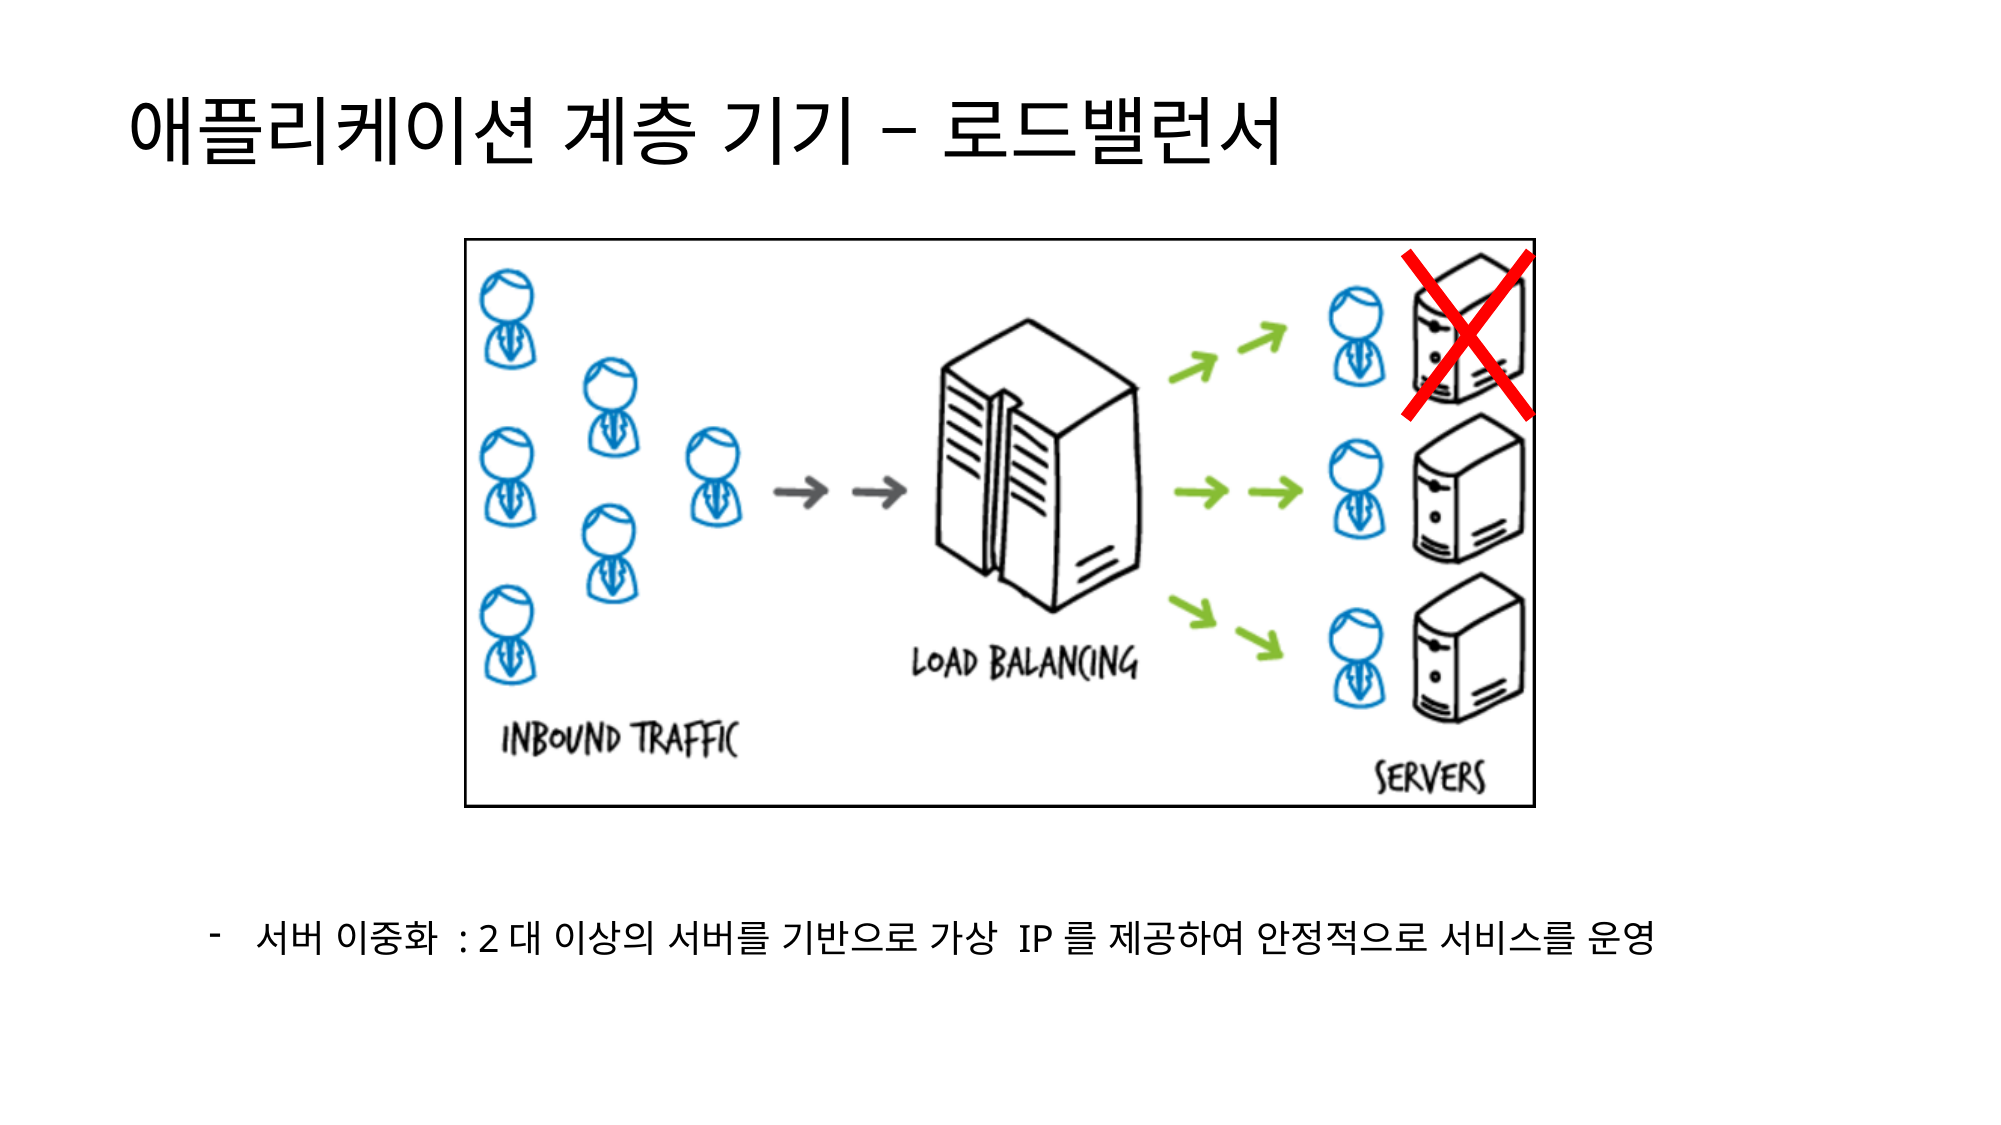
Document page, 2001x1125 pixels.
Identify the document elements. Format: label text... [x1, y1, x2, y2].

text_box 애플리케이션 계층 기기 – 로드밸런서 [112, 76, 1302, 182]
text_box 서버 이중화 : 2대 이상의 서버를 기반으로 가상 IP를 제공하여 안정적으로 서비스를 운영 [194, 862, 1672, 968]
picture [463, 237, 1536, 808]
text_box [1405, 251, 1532, 419]
